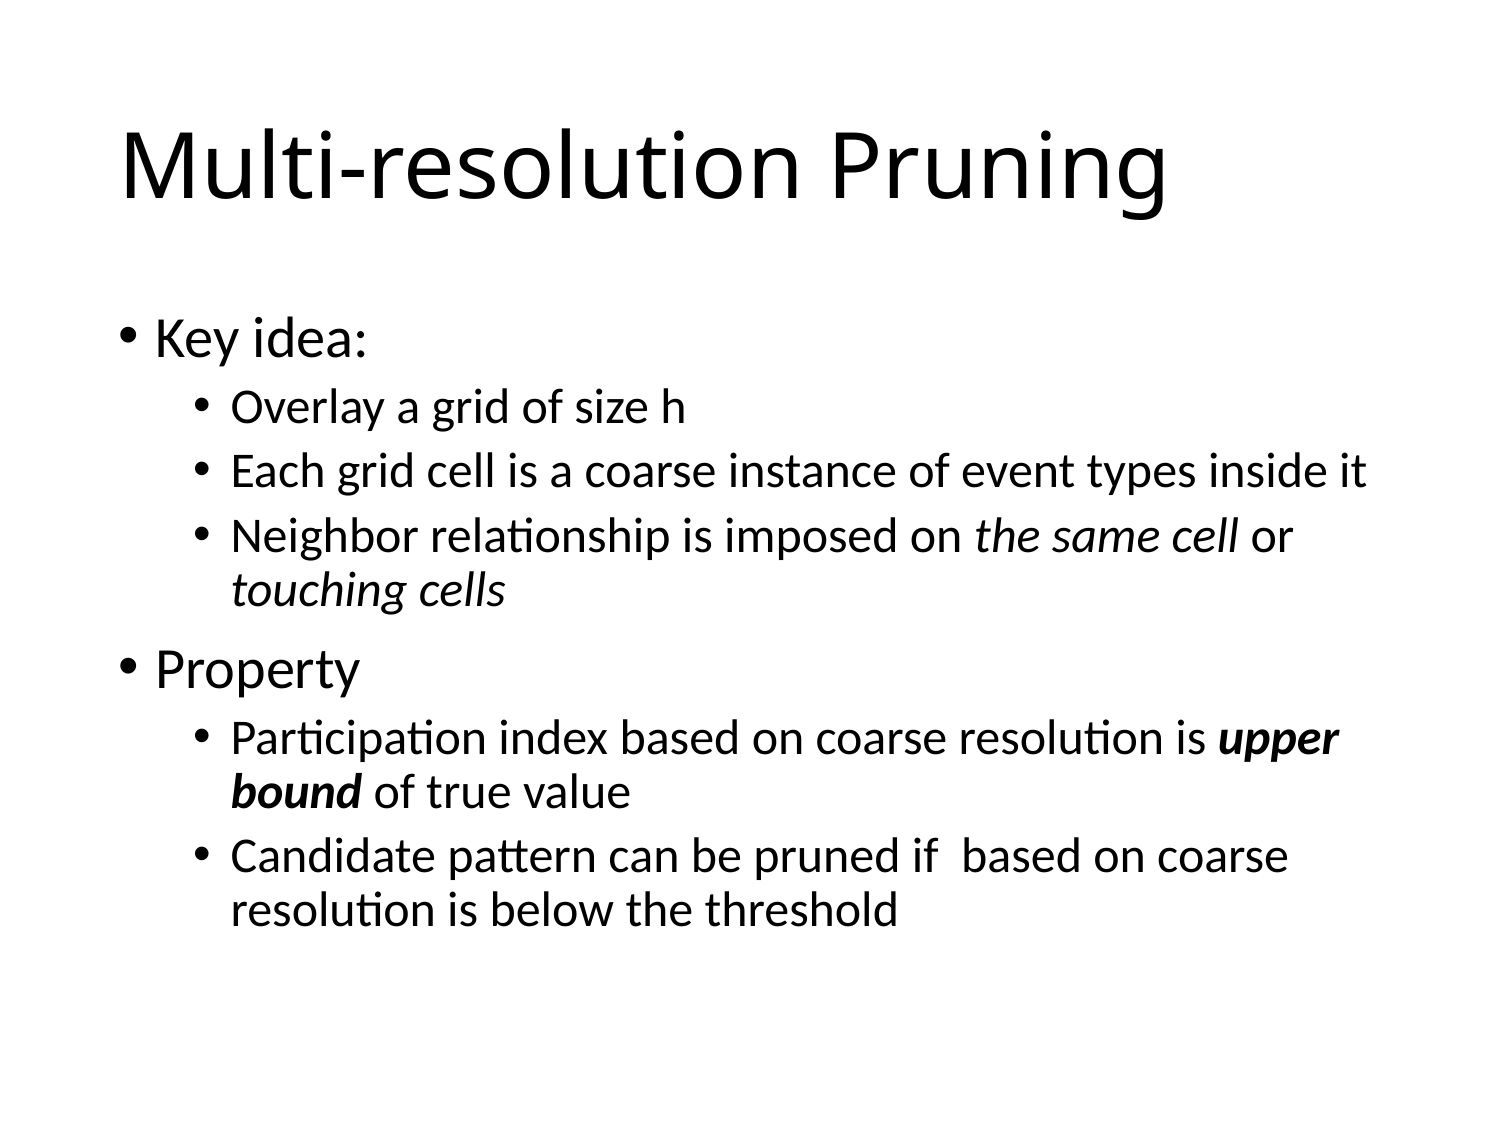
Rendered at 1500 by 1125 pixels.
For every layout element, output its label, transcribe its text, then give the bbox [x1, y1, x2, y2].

title Multi-resolution Pruning [103, 59, 1397, 278]
